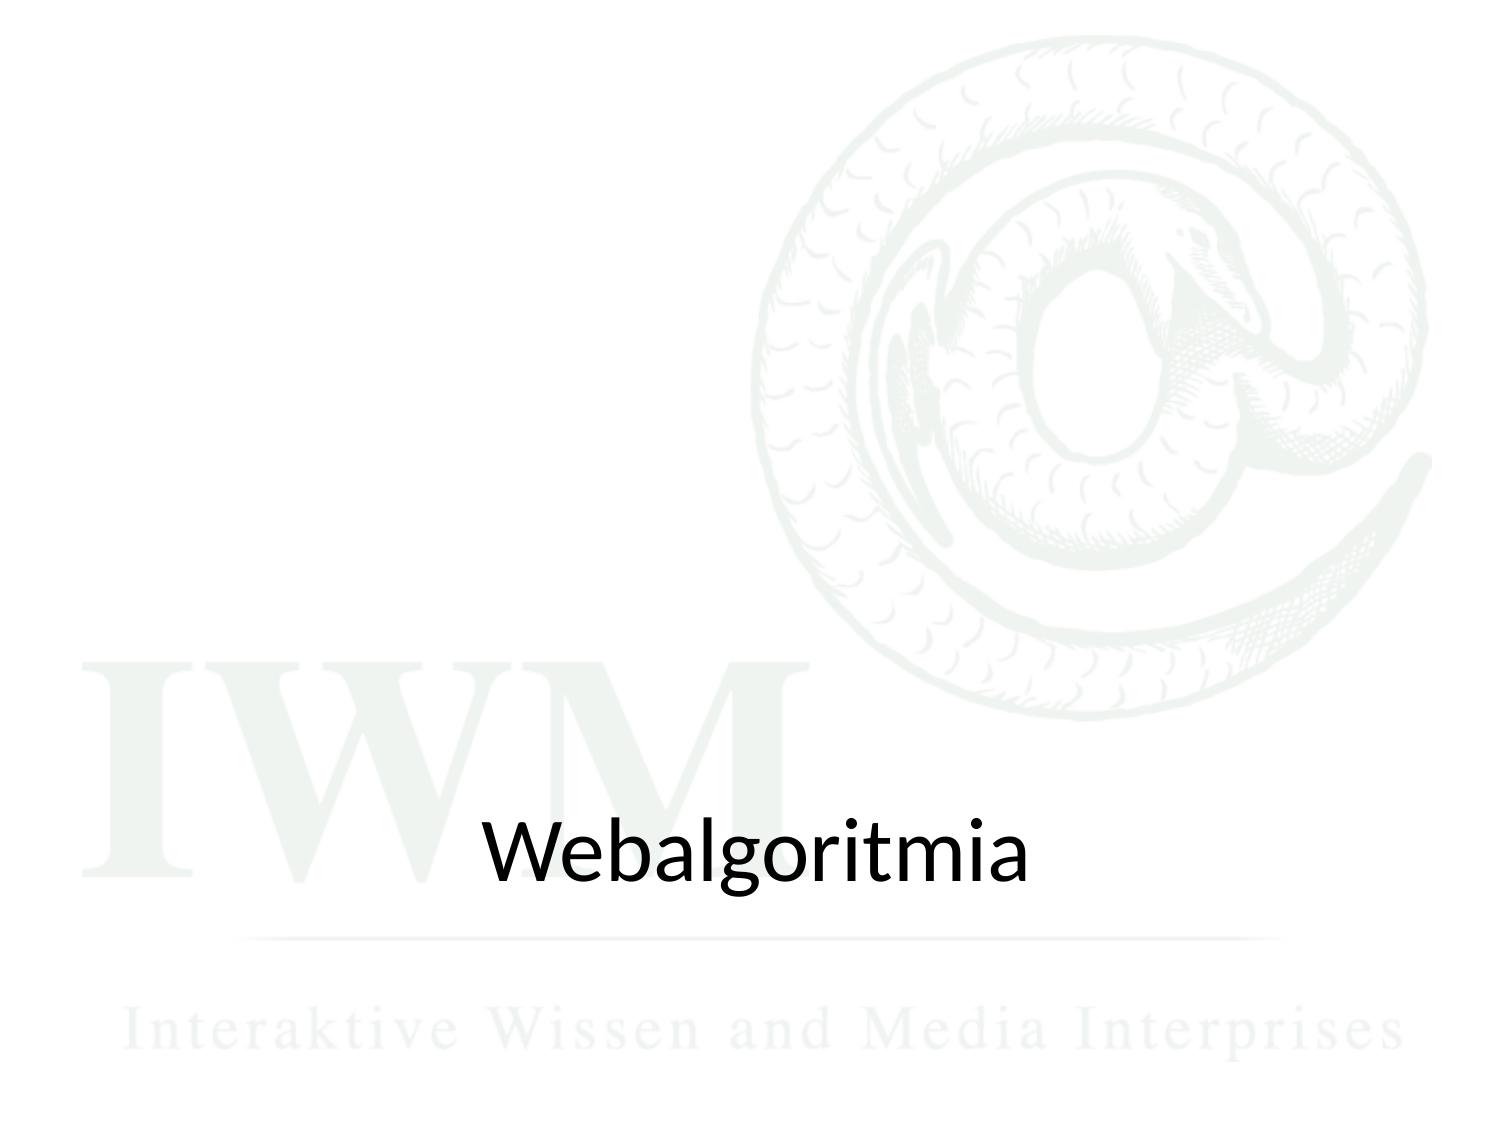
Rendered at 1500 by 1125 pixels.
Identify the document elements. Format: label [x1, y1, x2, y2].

picture [82, 34, 1433, 1062]
